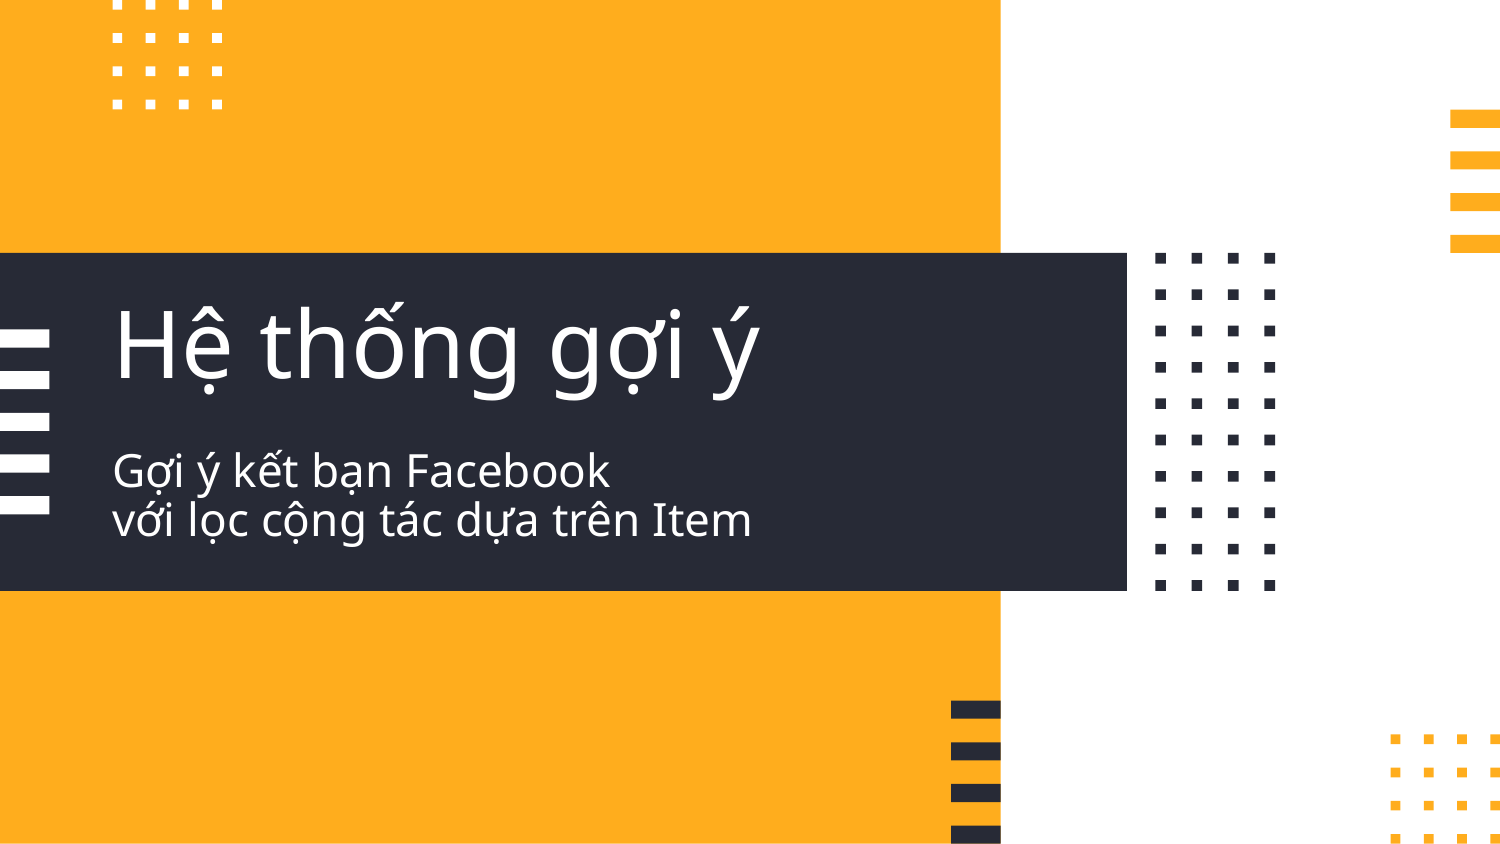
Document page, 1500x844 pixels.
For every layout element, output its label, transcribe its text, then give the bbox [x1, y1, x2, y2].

title Hệ thống gợi ý Gợi ý kết bạn Facebook với lọc cộng tác dựa trên Item [112, 252, 1055, 591]
